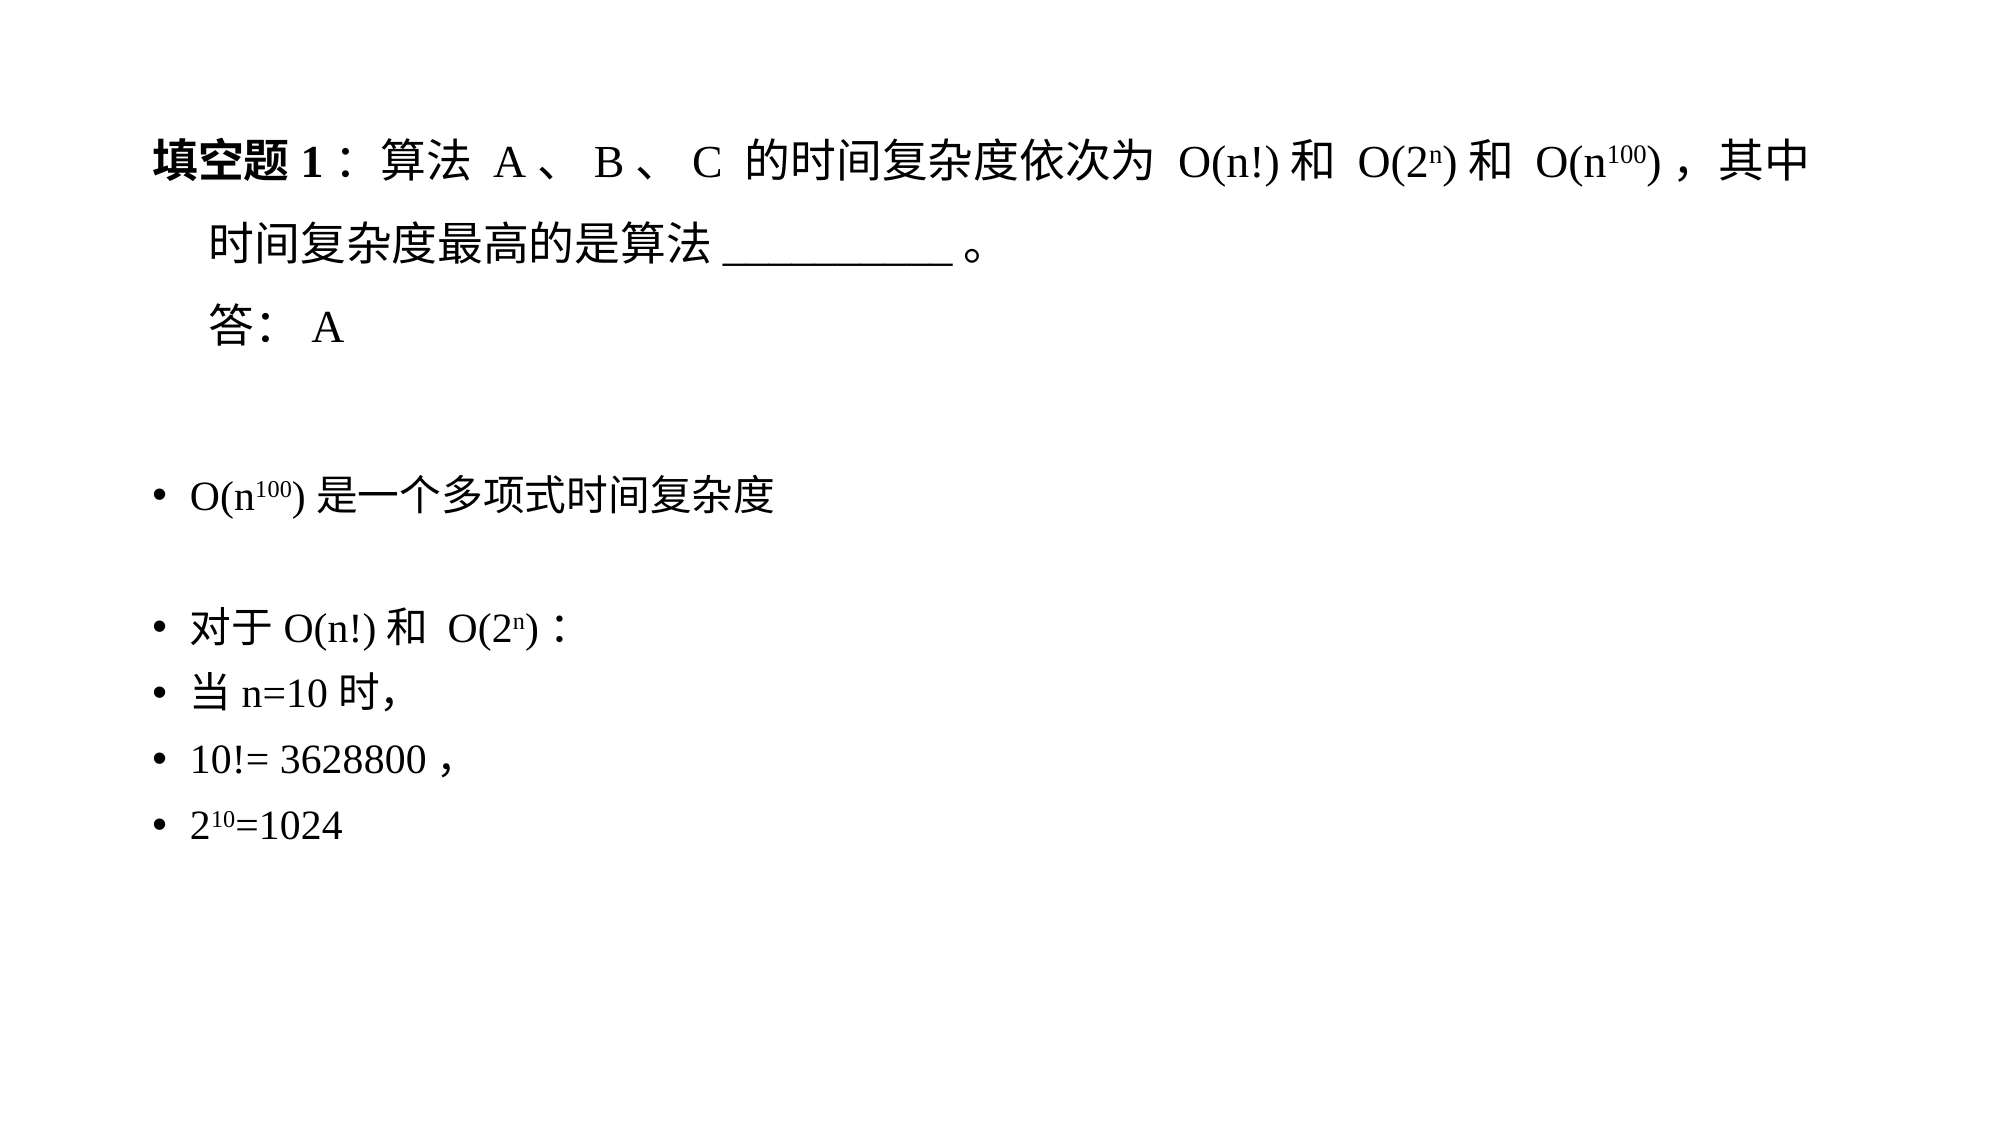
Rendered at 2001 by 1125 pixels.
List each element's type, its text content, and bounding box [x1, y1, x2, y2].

list O(n100)是一个多项式时间复杂度 对于O(n!)和 O(2n)： 当n=10时， 10!= 3628800， 210=1024 [137, 396, 1863, 1014]
title 填空题1：算法 A、B、C 的时间复杂度依次为 O(n!)和 O(2n)和 O(n100)，其中时间复杂度最高的是算法__________。 答：A [137, 59, 1863, 396]
